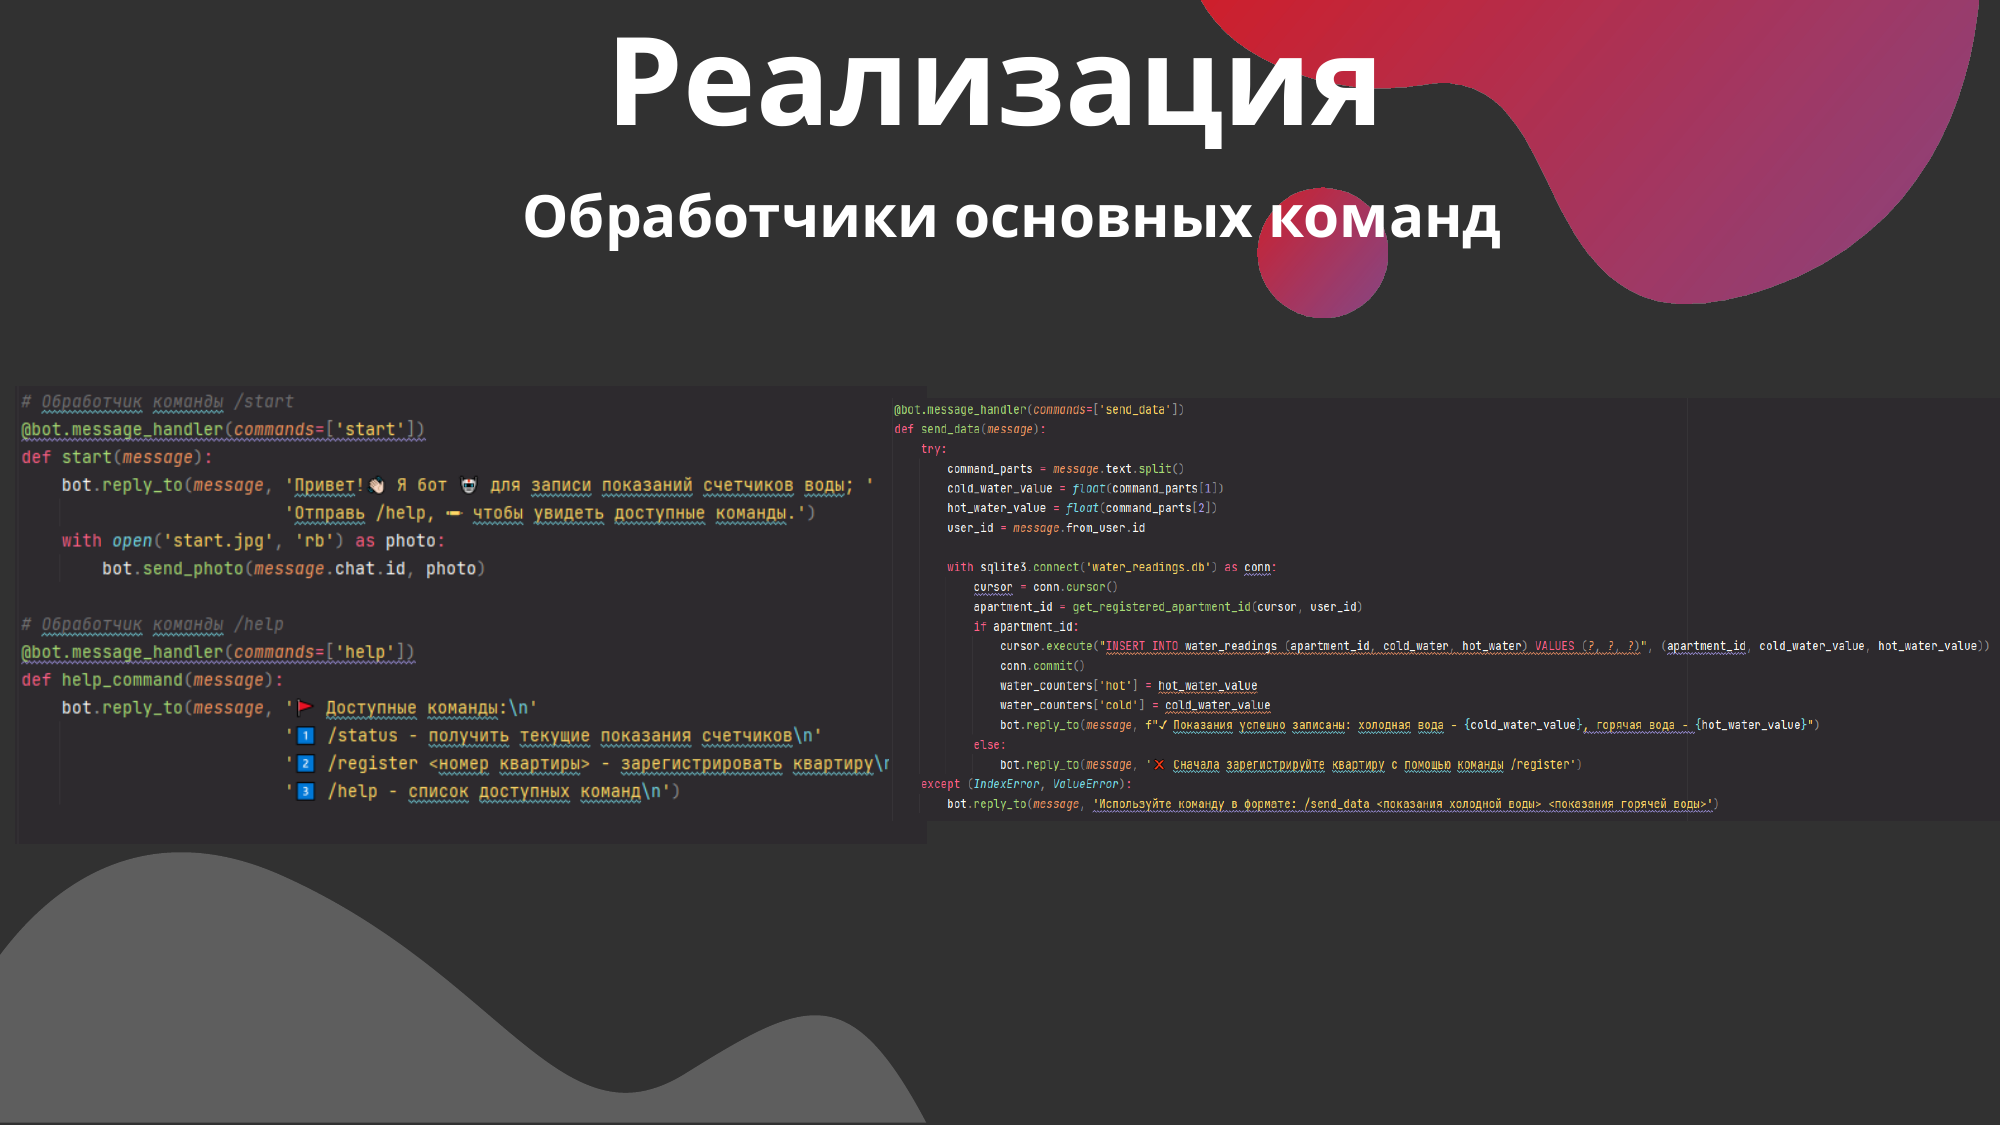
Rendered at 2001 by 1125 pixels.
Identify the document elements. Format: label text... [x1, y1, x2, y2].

text_box [1317, 257, 1388, 318]
text_box Обработчики основных команд [507, 157, 636, 257]
picture [15, 386, 2000, 844]
text_box [1200, 0, 1979, 304]
text_box [636, 100, 1317, 340]
text_box Обработчики основных команд [1317, 157, 1575, 257]
text_box [0, 852, 927, 1123]
list Реализация [484, 11, 1508, 160]
